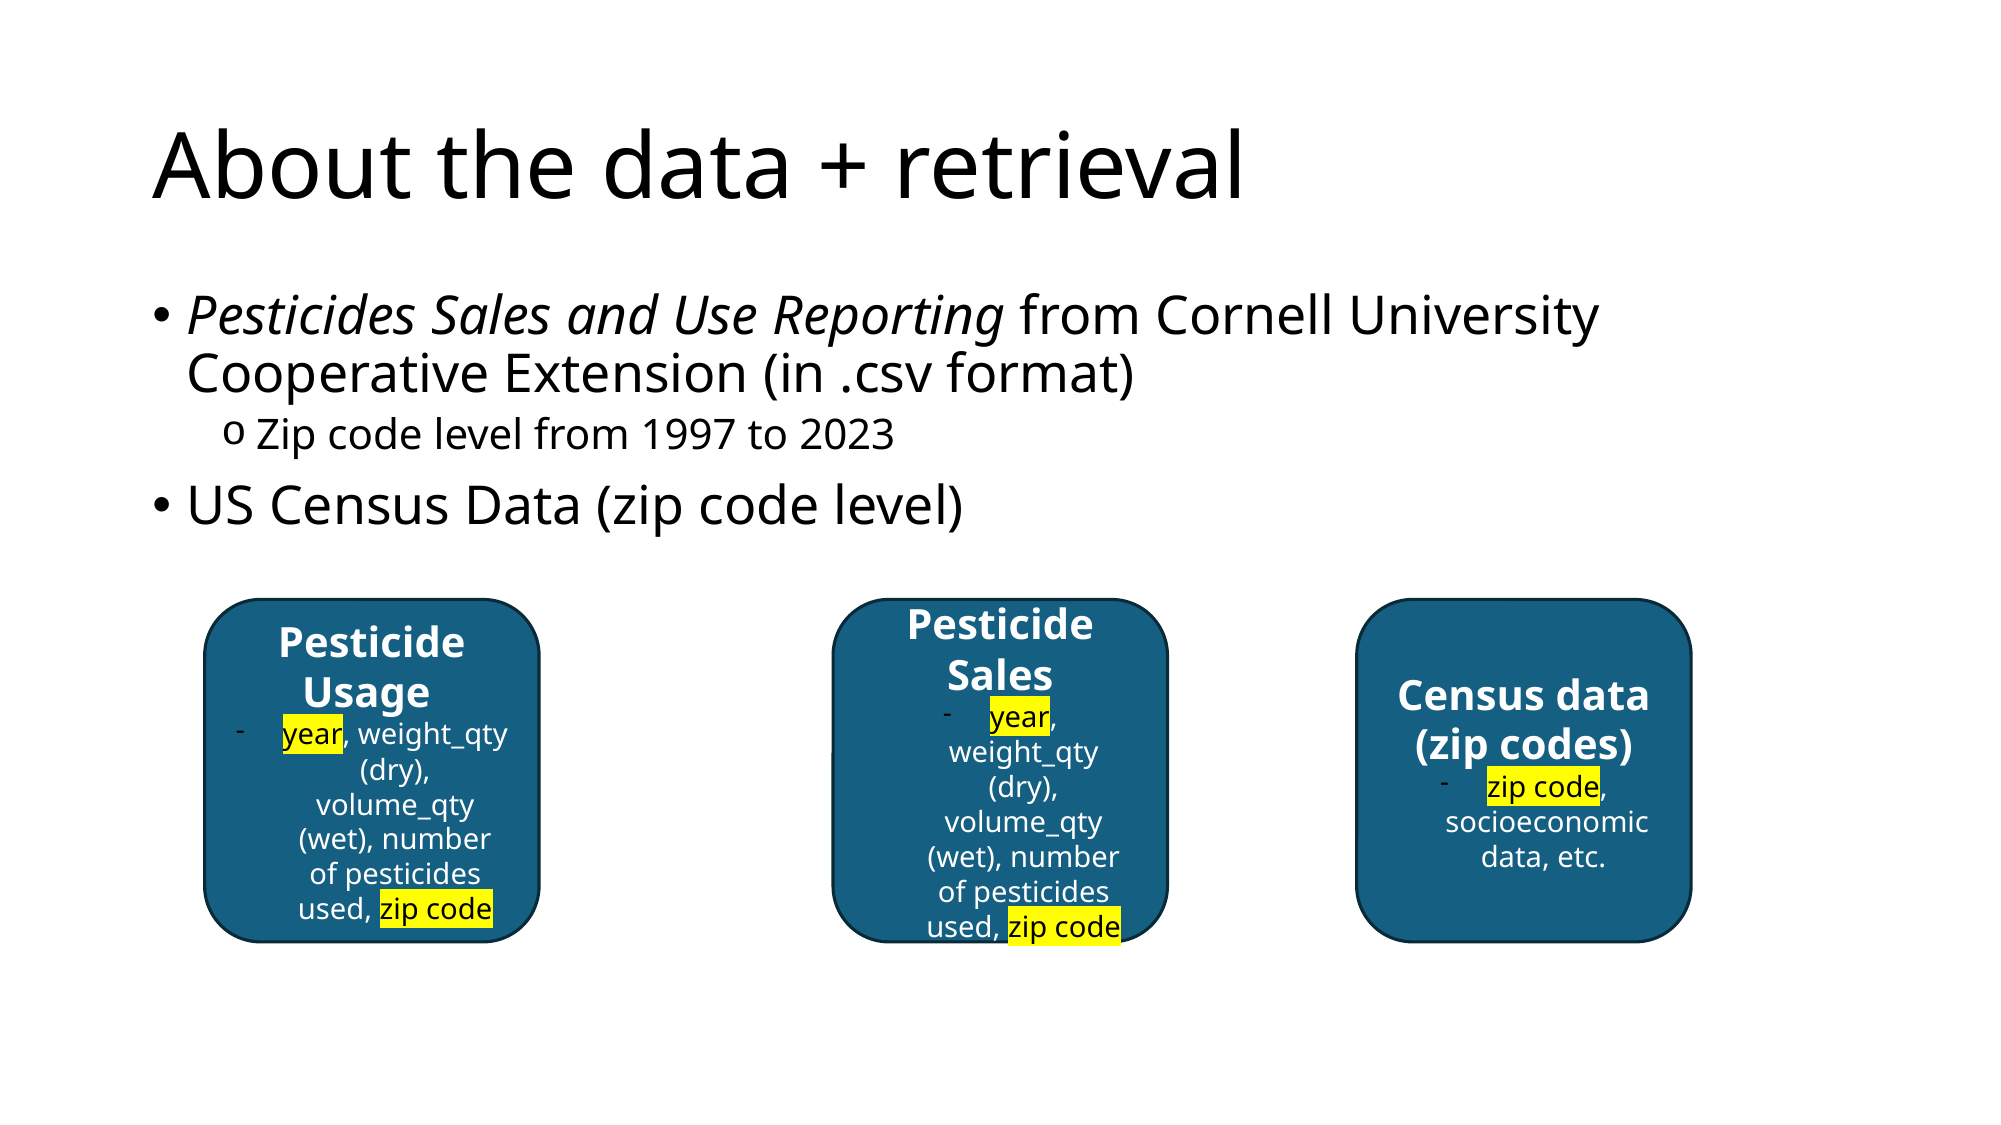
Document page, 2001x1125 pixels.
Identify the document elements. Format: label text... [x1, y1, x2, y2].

text_box Census data (zip codes) zip code, socioeconomic data, etc. [1355, 597, 1693, 944]
list Pesticides Sales and Use Reporting from Cornell University Cooperative Extension (in .csv format) Zip code level from 1997 to 2023 US Census Data (zip code level) [137, 280, 1863, 544]
title About the data + retrieval [137, 59, 1863, 278]
text_box Pesticide Sales year, weight_qty (dry), volume_qty (wet), number of pesticides used, zip code [831, 597, 1170, 944]
text_box Pesticide Usage year, weight_qty (dry), volume_qty (wet), number of pesticides used, zip code [203, 597, 541, 944]
